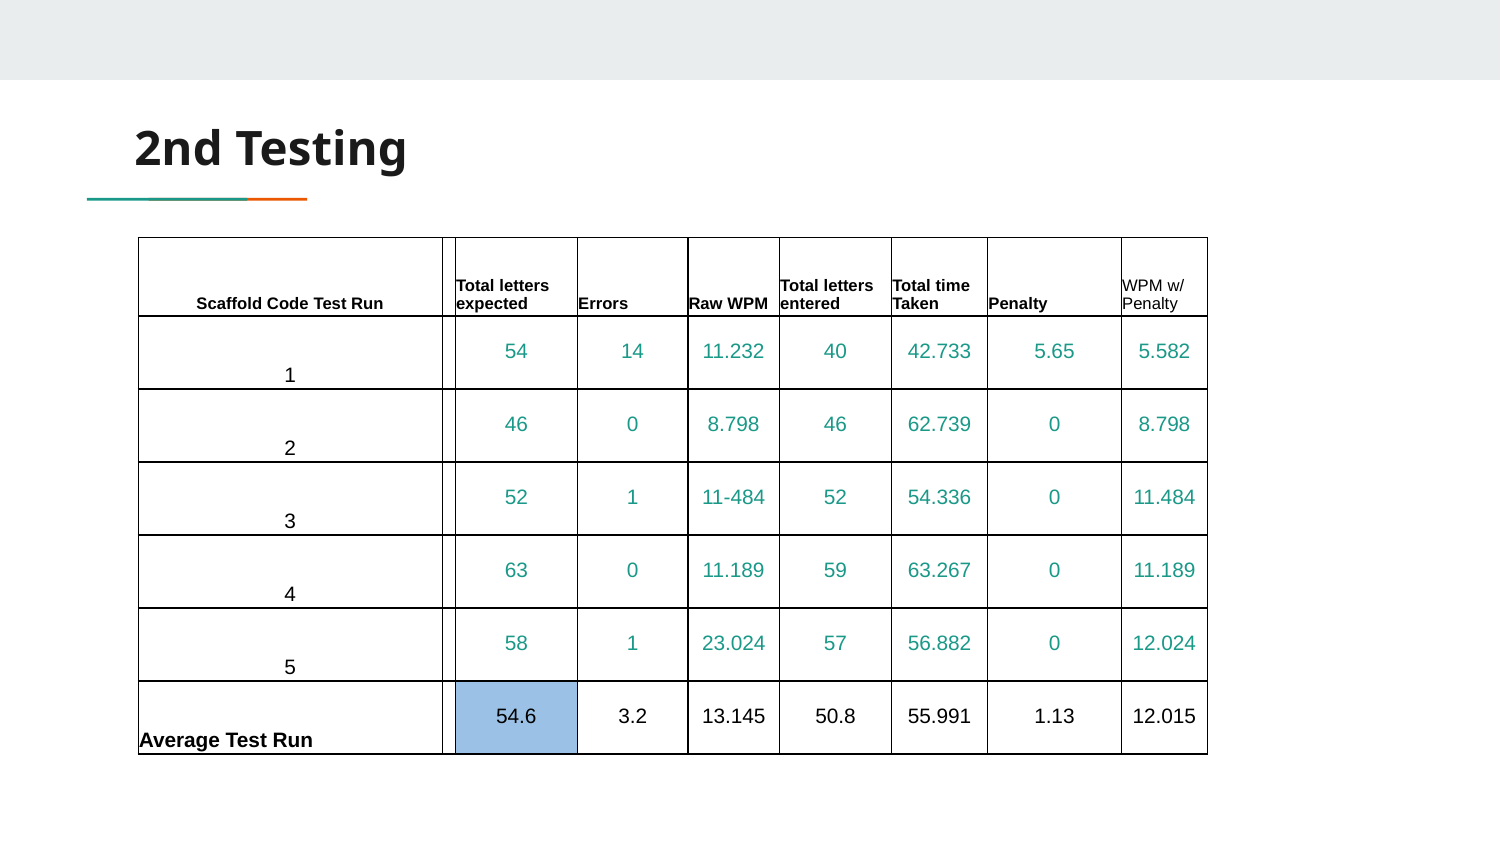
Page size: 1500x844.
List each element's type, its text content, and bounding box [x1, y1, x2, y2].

table_cell 0 [988, 390, 1121, 461]
table_cell 42.733 [892, 317, 987, 388]
table_cell 1 [578, 463, 687, 534]
table_cell 54 [456, 317, 577, 388]
table_cell 1 [578, 609, 687, 680]
table_cell 52 [456, 463, 577, 534]
table_cell 59 [780, 536, 891, 607]
table_cell 5.65 [988, 317, 1121, 388]
table_header [443, 238, 455, 315]
table_header WPM w/ Penalty [1122, 238, 1207, 315]
table_cell [443, 609, 455, 680]
table_cell 55.991 [892, 682, 987, 753]
table_header Total letters expected [456, 238, 577, 315]
table_header Errors [578, 238, 687, 315]
table_cell 3.2 [578, 682, 687, 753]
table_cell 2 [139, 390, 442, 461]
table_cell [443, 536, 455, 607]
table_cell 0 [988, 463, 1121, 534]
table_cell 46 [456, 390, 577, 461]
table_cell 11.189 [1122, 536, 1207, 607]
table_cell 8.798 [1122, 390, 1207, 461]
table_header Penalty [988, 238, 1121, 315]
table_header Total time Taken [892, 238, 987, 315]
table_cell Average Test Run [139, 682, 442, 753]
table_cell 0 [578, 390, 687, 461]
table_cell 46 [780, 390, 891, 461]
table_header Total letters entered [780, 238, 891, 315]
table_cell 58 [456, 609, 577, 680]
table_cell 4 [139, 536, 442, 607]
table_cell 54.6 [456, 682, 577, 753]
table_cell 63 [456, 536, 577, 607]
table_cell 13.145 [689, 682, 779, 753]
table_cell [443, 682, 455, 753]
table_cell 5 [139, 609, 442, 680]
table_header Raw WPM [689, 238, 779, 315]
table_cell 12.015 [1122, 682, 1207, 753]
table_cell 57 [780, 609, 891, 680]
title 2nd Testing [119, 102, 1381, 191]
table_cell 3 [139, 463, 442, 534]
table_cell 0 [578, 536, 687, 607]
table_cell 52 [780, 463, 891, 534]
table_cell 50.8 [780, 682, 891, 753]
table_cell [443, 317, 455, 388]
table_cell 63.267 [892, 536, 987, 607]
table_cell 0 [988, 609, 1121, 680]
table_cell 11.232 [689, 317, 779, 388]
table_cell 5.582 [1122, 317, 1207, 388]
table_cell 8.798 [689, 390, 779, 461]
table_cell 11.484 [1122, 463, 1207, 534]
table_cell 54.336 [892, 463, 987, 534]
table_cell 23.024 [689, 609, 779, 680]
table_cell 11-484 [689, 463, 779, 534]
table_cell 14 [578, 317, 687, 388]
table_cell 12.024 [1122, 609, 1207, 680]
table_cell [443, 390, 455, 461]
table_cell 1 [139, 317, 442, 388]
table_cell 1.13 [988, 682, 1121, 753]
table_cell 56.882 [892, 609, 987, 680]
table_cell [443, 463, 455, 534]
table_cell 62.739 [892, 390, 987, 461]
table_cell 11.189 [689, 536, 779, 607]
table_header Scaffold Code Test Run [139, 238, 442, 315]
table_cell 0 [988, 536, 1121, 607]
table_cell 40 [780, 317, 891, 388]
